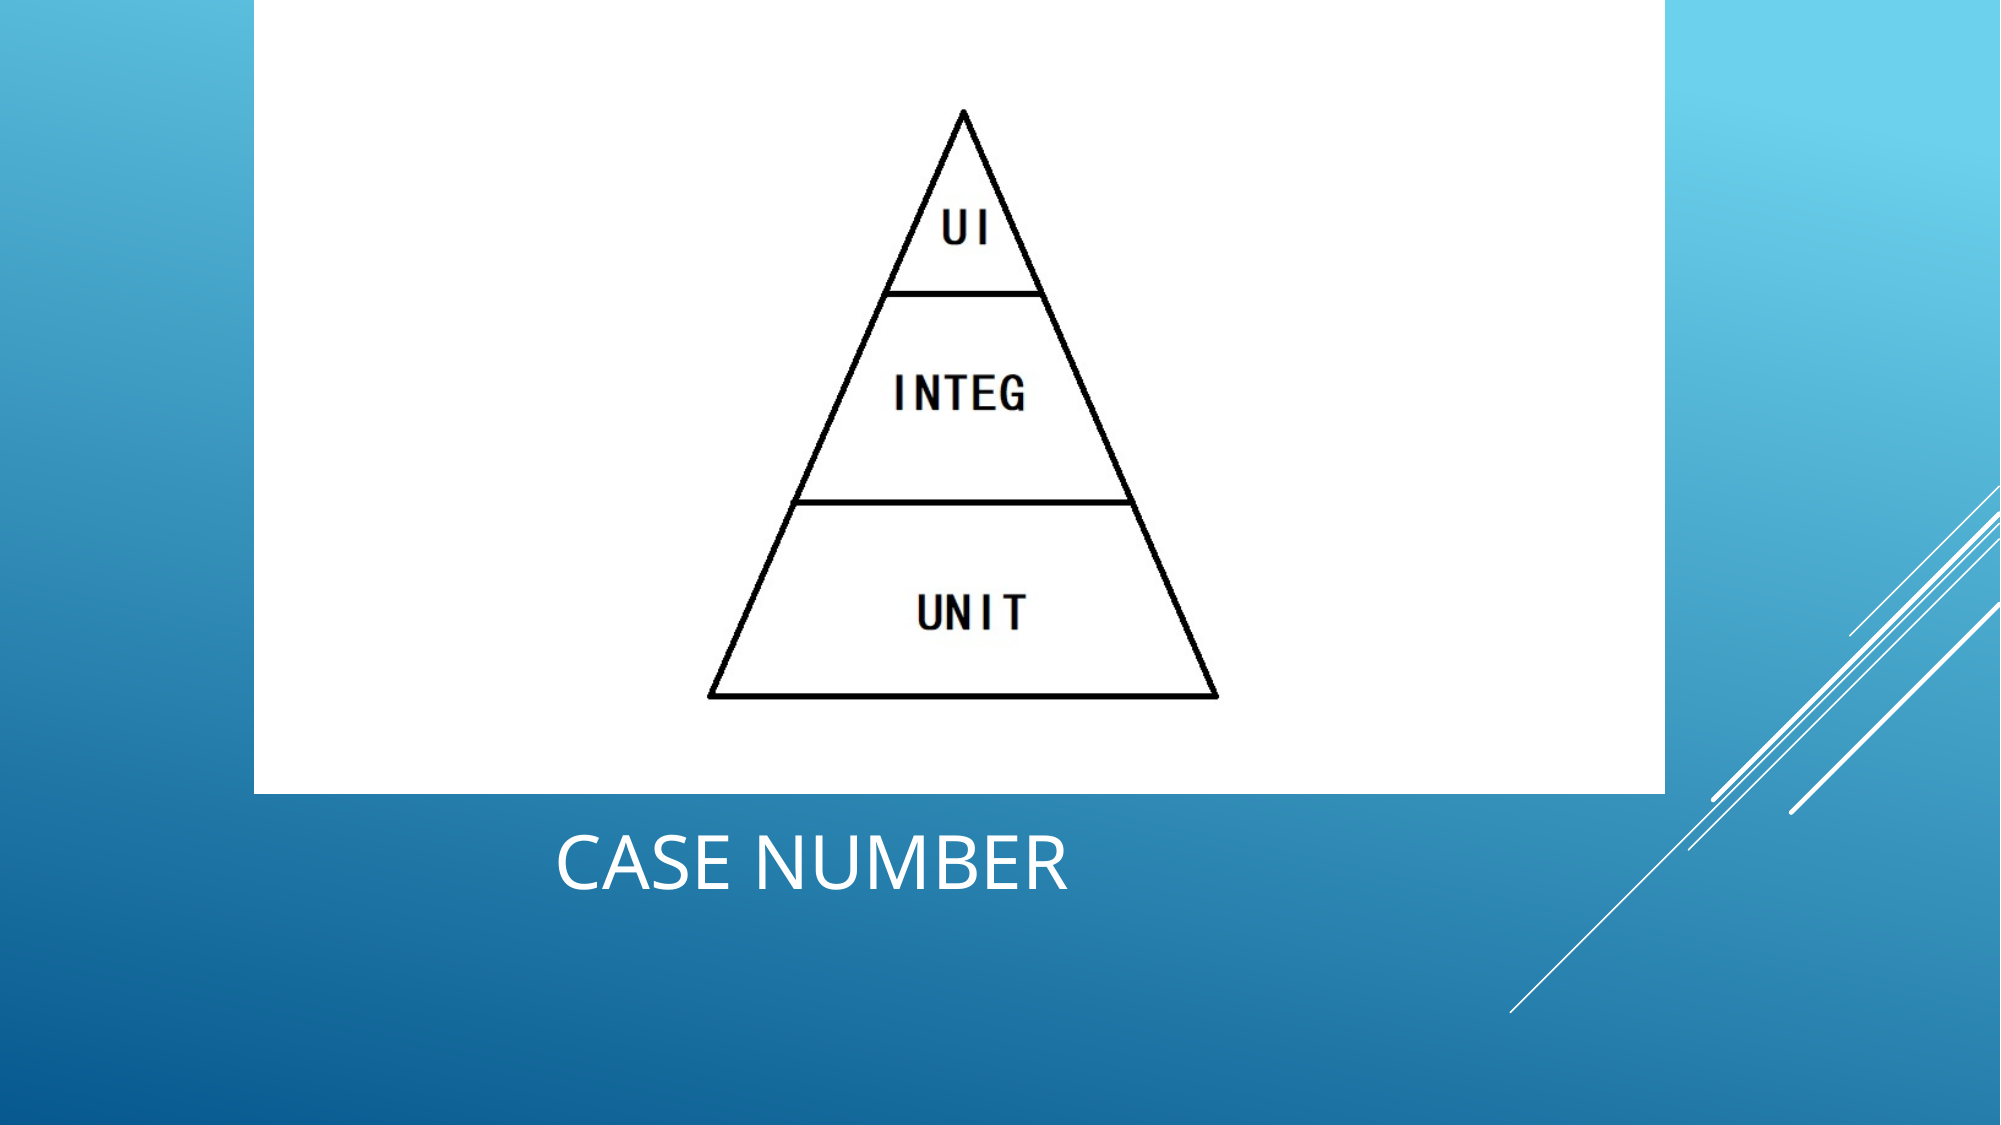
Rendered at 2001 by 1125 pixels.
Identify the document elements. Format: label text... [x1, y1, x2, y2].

title Case number [112, 736, 1513, 984]
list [254, 0, 1665, 794]
